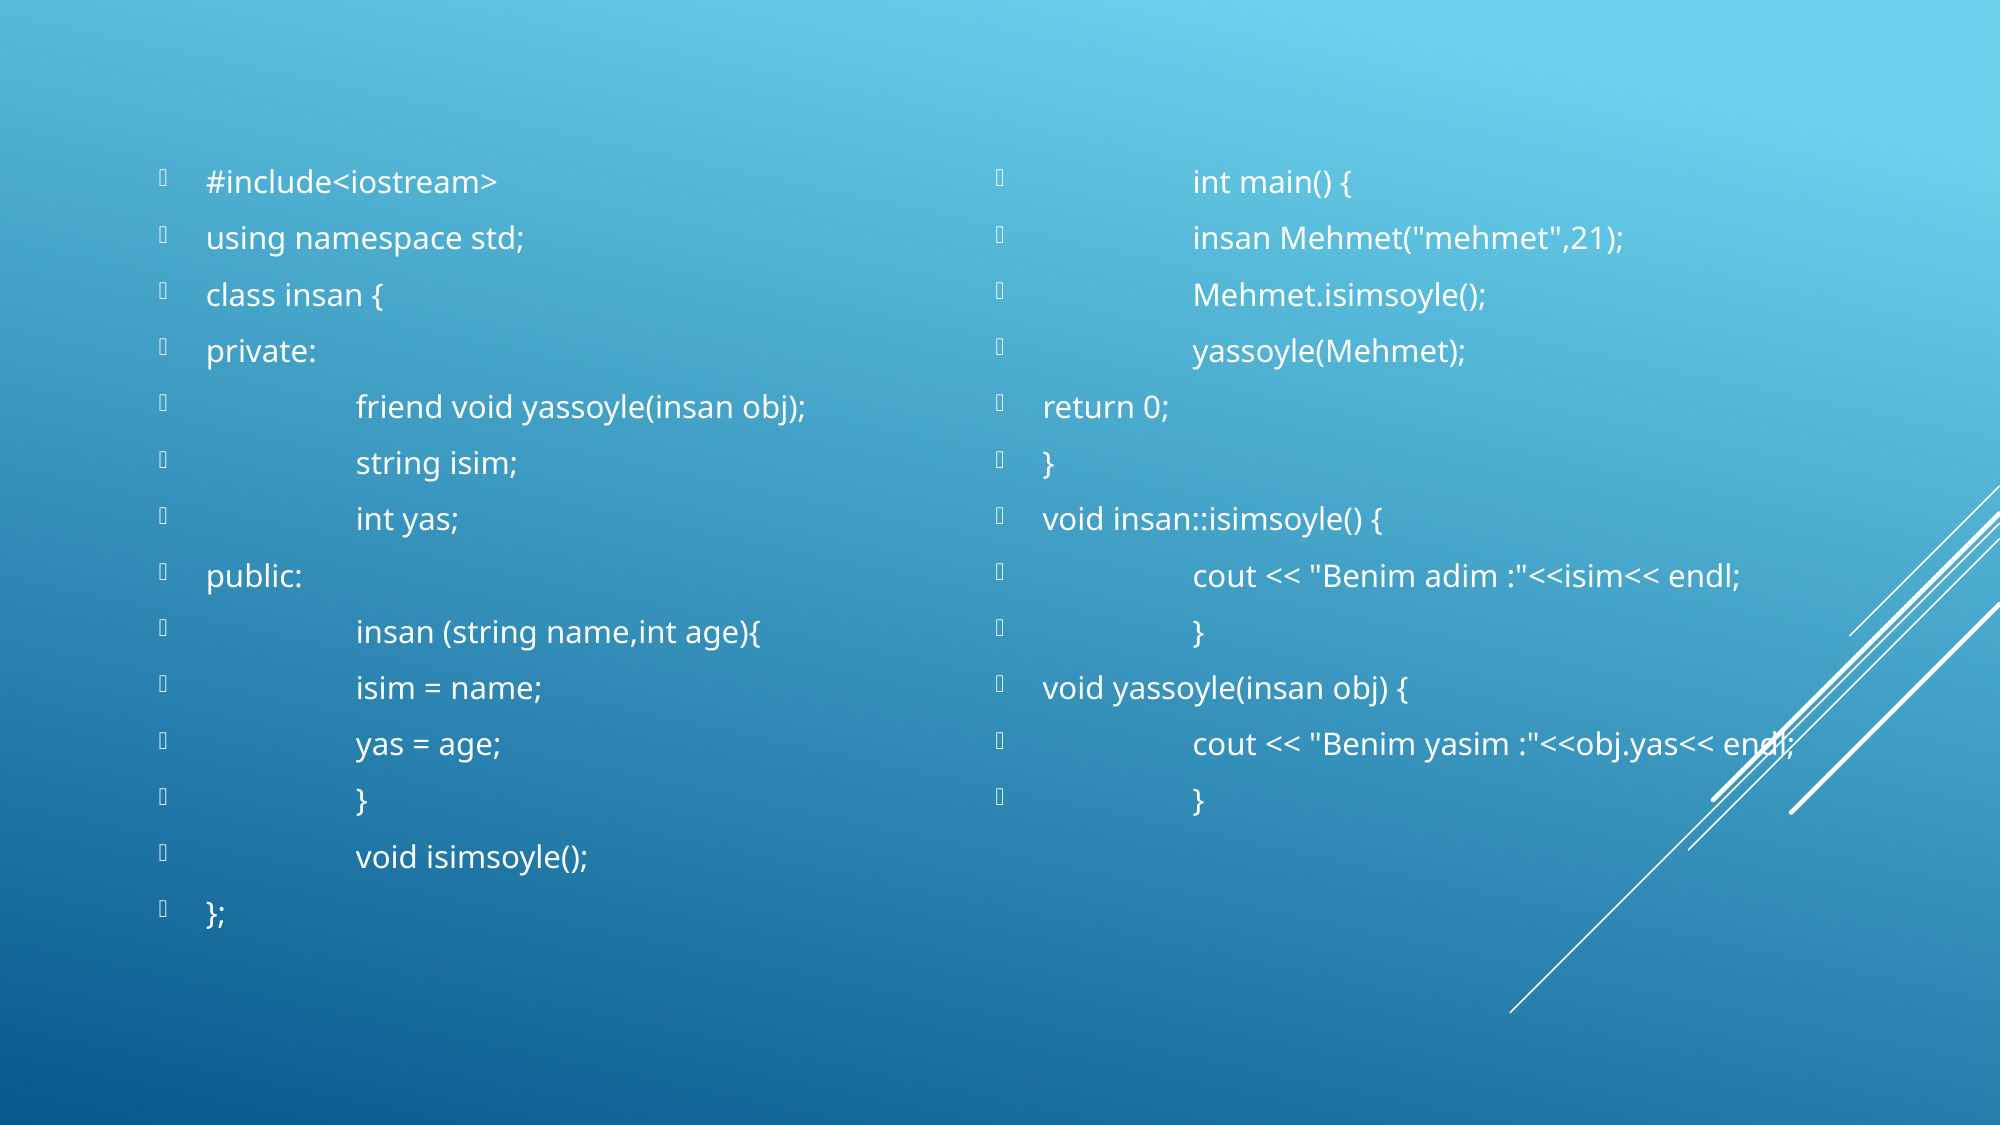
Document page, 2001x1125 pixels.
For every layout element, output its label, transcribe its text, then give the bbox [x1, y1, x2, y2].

list #include<iostream> using namespace std; class insan { private: friend void yassoyle(insan obj); string isim; int yas; public: insan (string name,int age){ isim = name; yas = age; } void isimsoyle(); }; int main() { insan Mehmet("mehmet",21); Mehmet.isimsoyle(); yassoyle(Mehmet); return 0; } void insan::isimsoyle() { cout << "Benim adim :"<<isim<< endl; } void yassoyle(insan obj) { cout << "Benim yasim :"<<obj.yas<< endl; } [143, 137, 1848, 956]
